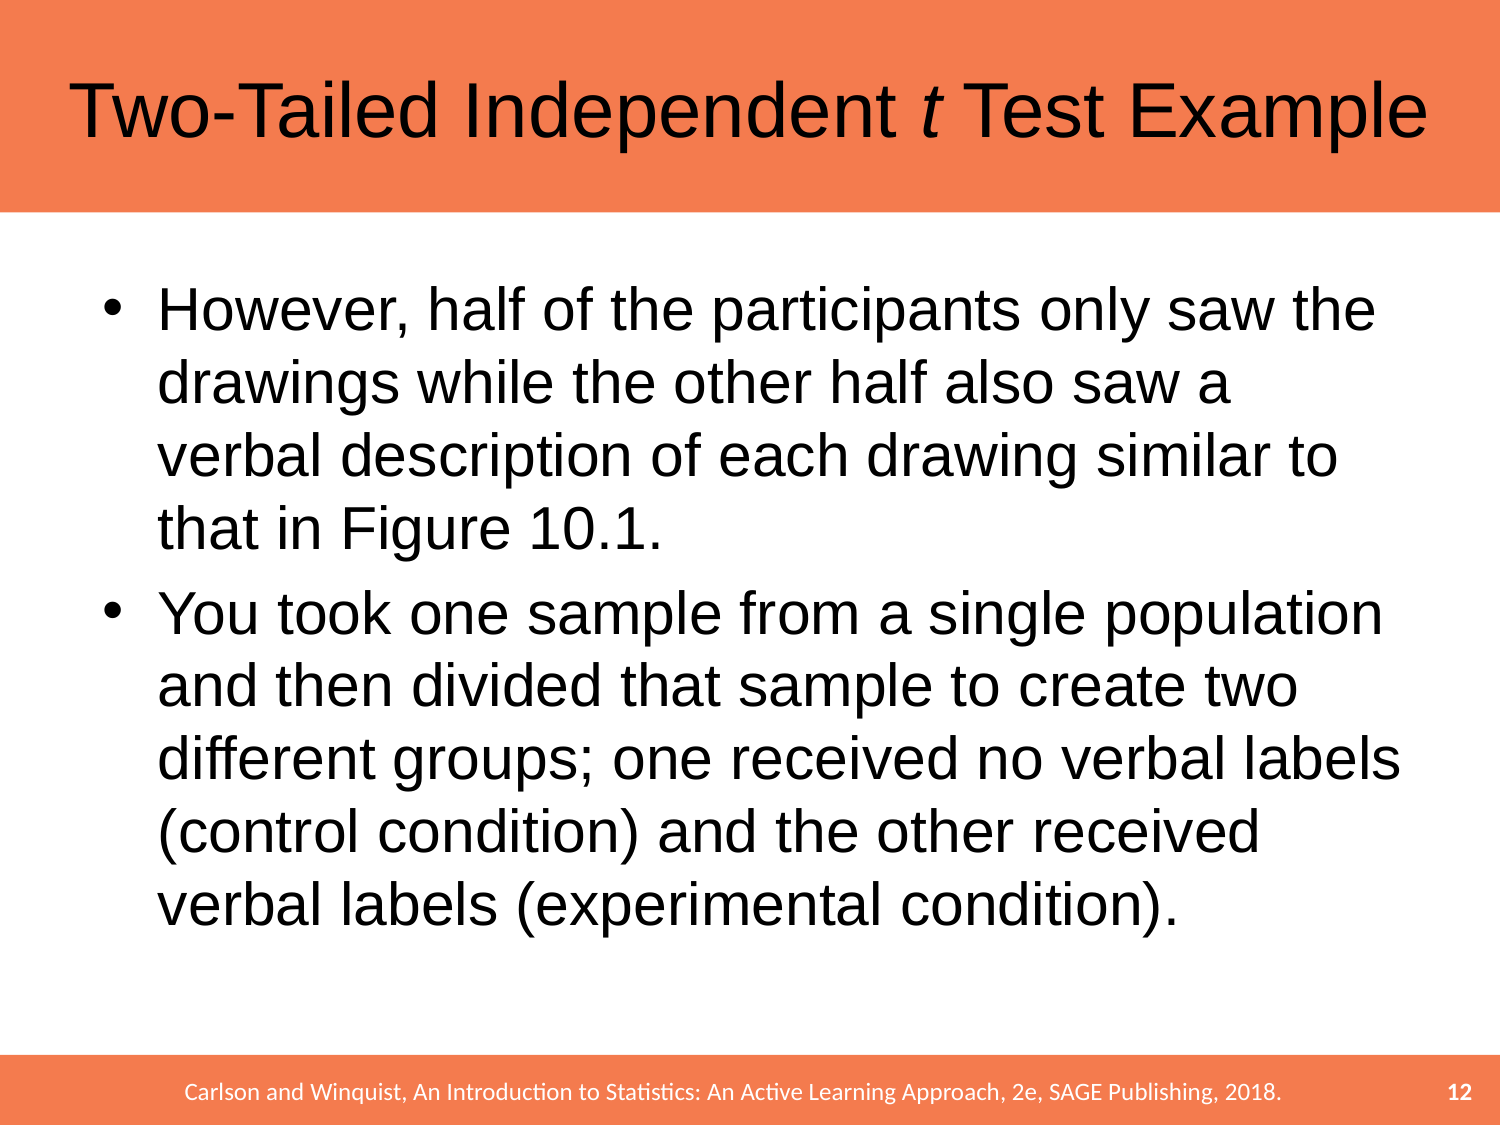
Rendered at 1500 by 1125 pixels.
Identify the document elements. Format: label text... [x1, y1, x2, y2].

list However, half of the participants only saw the drawings while the other half also saw a verbal description of each drawing similar to that in Figure 10.1. You took one sample from a single population and then divided that sample to create two different groups; one received no verbal labels (control condition) and the other received verbal labels (experimental condition). [87, 262, 1425, 1005]
footer Carlson and Winquist, An Introduction to Statistics: An Active Learning Approach, 2e, SAGE Publishing, 2018. [150, 1060, 1325, 1121]
slide_number 12 [1387, 1060, 1488, 1120]
title Two-Tailed Independent t Test Example [12, 18, 1488, 194]
